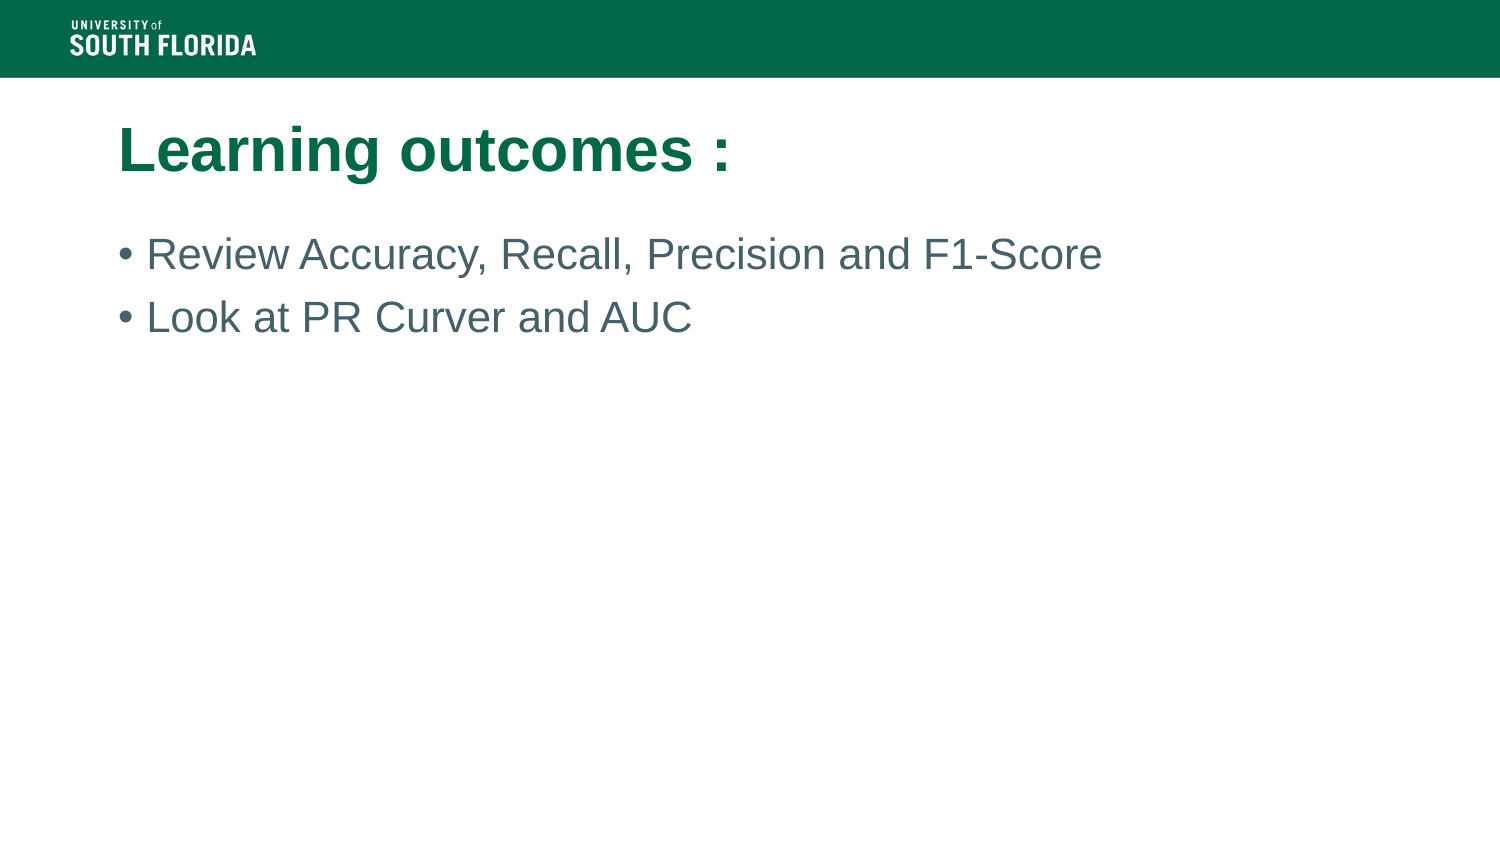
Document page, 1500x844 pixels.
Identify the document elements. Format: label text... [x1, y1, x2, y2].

list Review Accuracy, Recall, Precision and F1-Score Look at PR Curver and AUC [103, 224, 1397, 760]
picture [0, 0, 1500, 844]
title Learning outcomes : [103, 94, 1397, 208]
